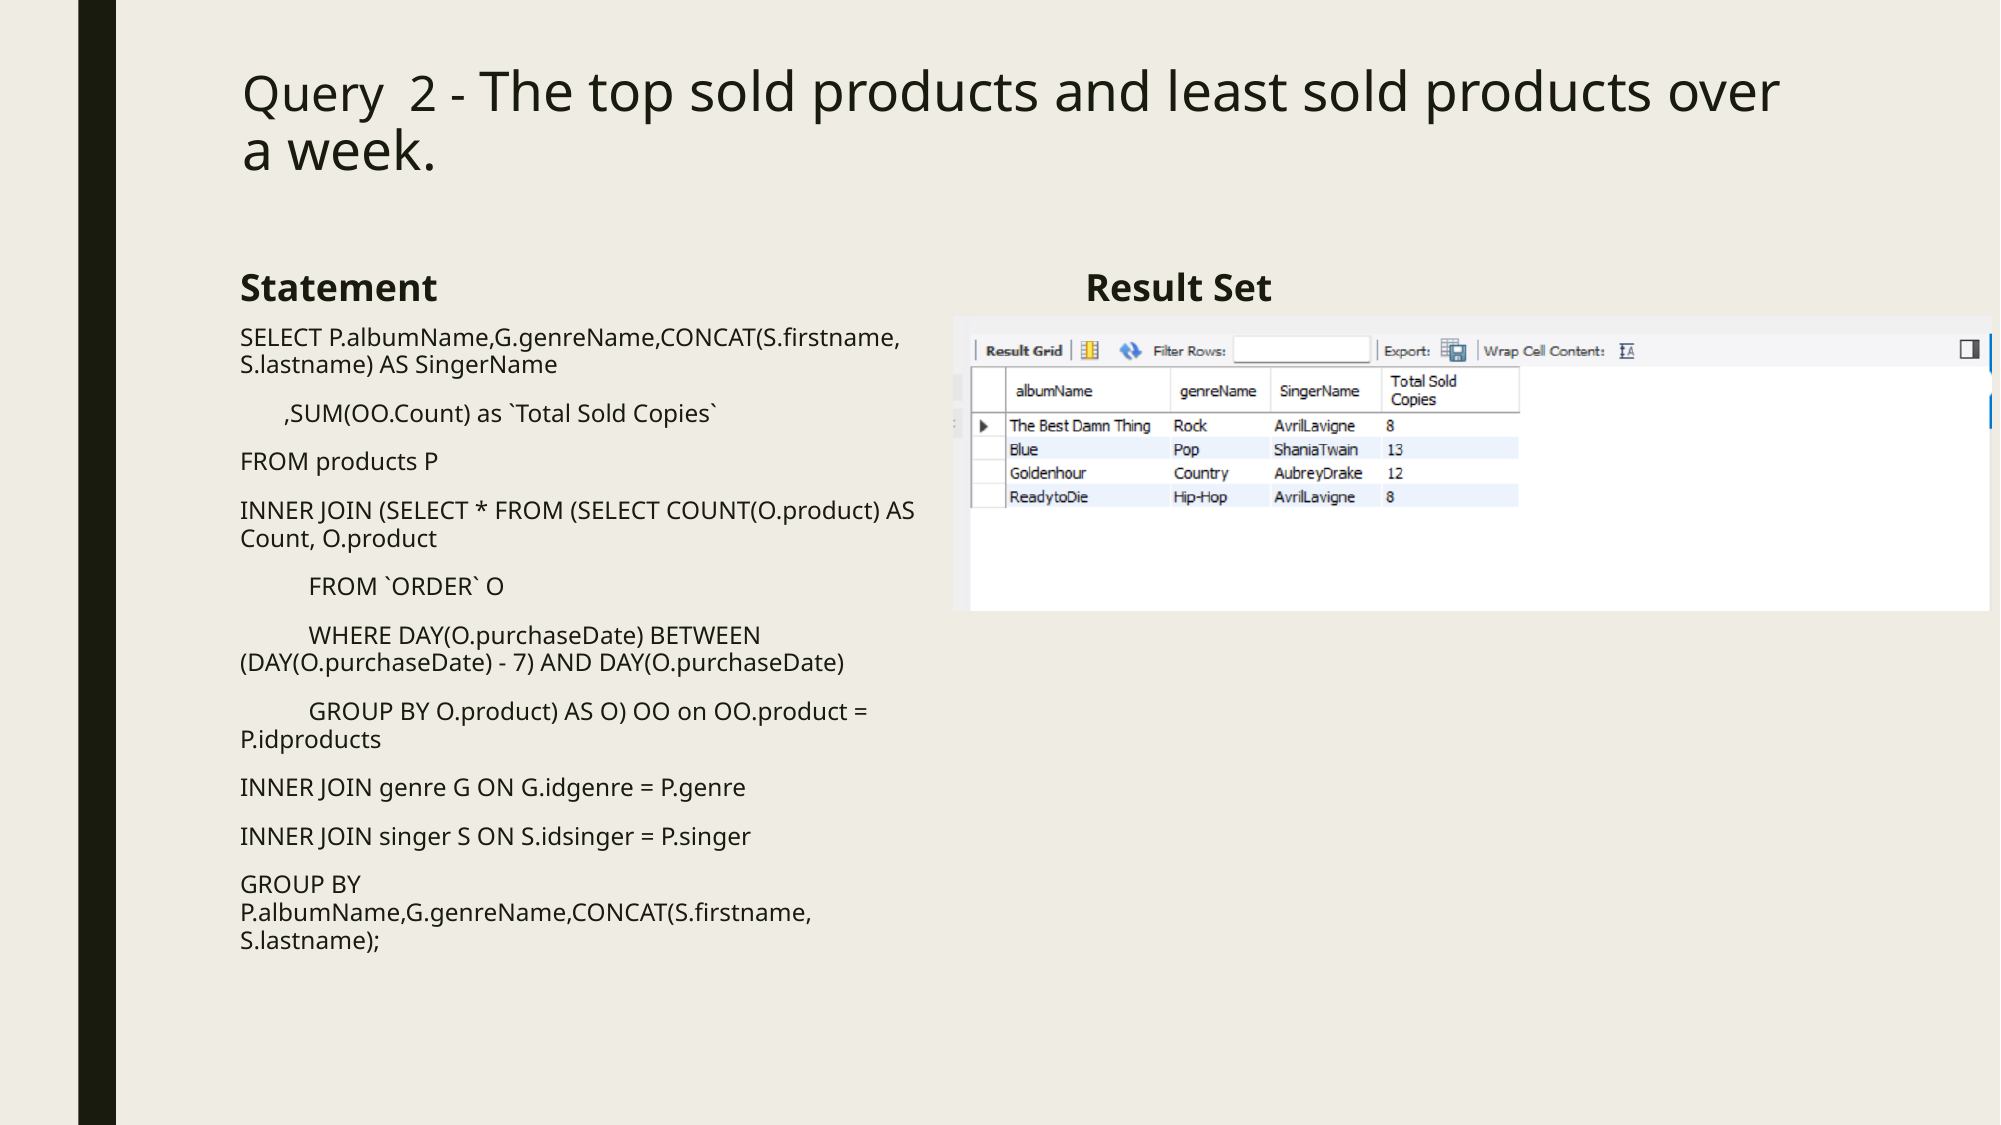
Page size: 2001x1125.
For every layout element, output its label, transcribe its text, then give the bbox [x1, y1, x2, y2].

title Query 2 - The top sold products and least sold products over a week. [228, 56, 1803, 243]
list SELECT P.albumName,G.genreName,CONCAT(S.firstname, S.lastname) AS SingerName ,SUM(OO.Count) as `Total Sold Copies` FROM products P INNER JOIN (SELECT * FROM (SELECT COUNT(O.product) AS Count, O.product FROM `ORDER` O WHERE DAY(O.purchaseDate) BETWEEN (DAY(O.purchaseDate) - 7) AND DAY(O.purchaseDate) GROUP BY O.product) AS O) OO on OO.product = P.idproducts INNER JOIN genre G ON G.idgenre = P.genre INNER JOIN singer S ON S.idsinger = P.singer GROUP BY P.albumName,G.genreName,CONCAT(S.firstname, S.lastname); [225, 316, 954, 963]
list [953, 316, 1992, 612]
list Statement [225, 267, 954, 316]
list Result Set [1070, 267, 1800, 316]
